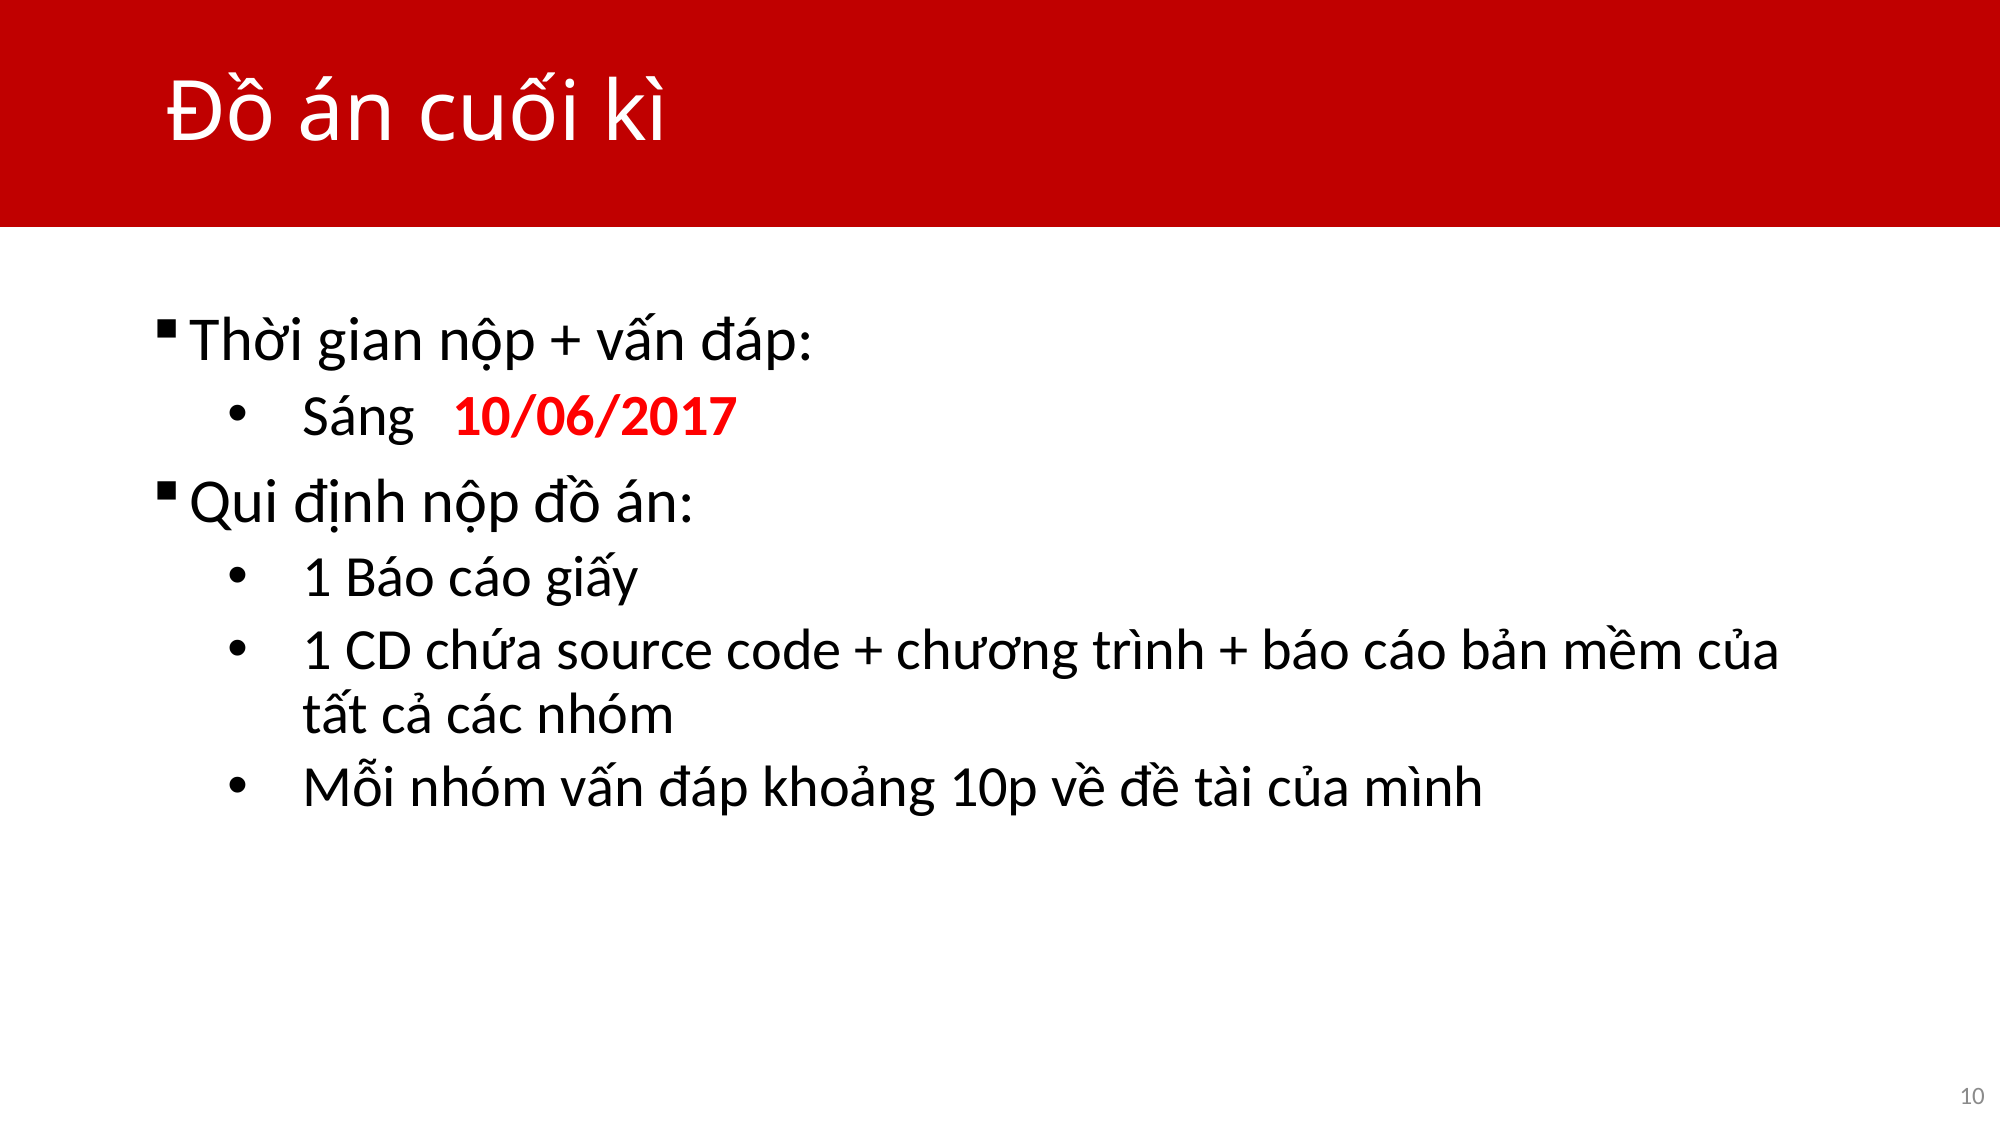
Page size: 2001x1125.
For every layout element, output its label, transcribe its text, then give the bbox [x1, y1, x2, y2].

list Thời gian nộp + vấn đáp: Sáng 10/06/2017 Qui định nộp đồ án: 1 Báo cáo giấy 1 CD chứa source code + chương trình + báo cáo bản mềm của tất cả các nhóm Mỗi nhóm vấn đáp khoảng 10p về đề tài của mình [137, 299, 1863, 1014]
slide_number 10 [1550, 1065, 2000, 1125]
title Đồ án cuối kì [0, 0, 2000, 227]
